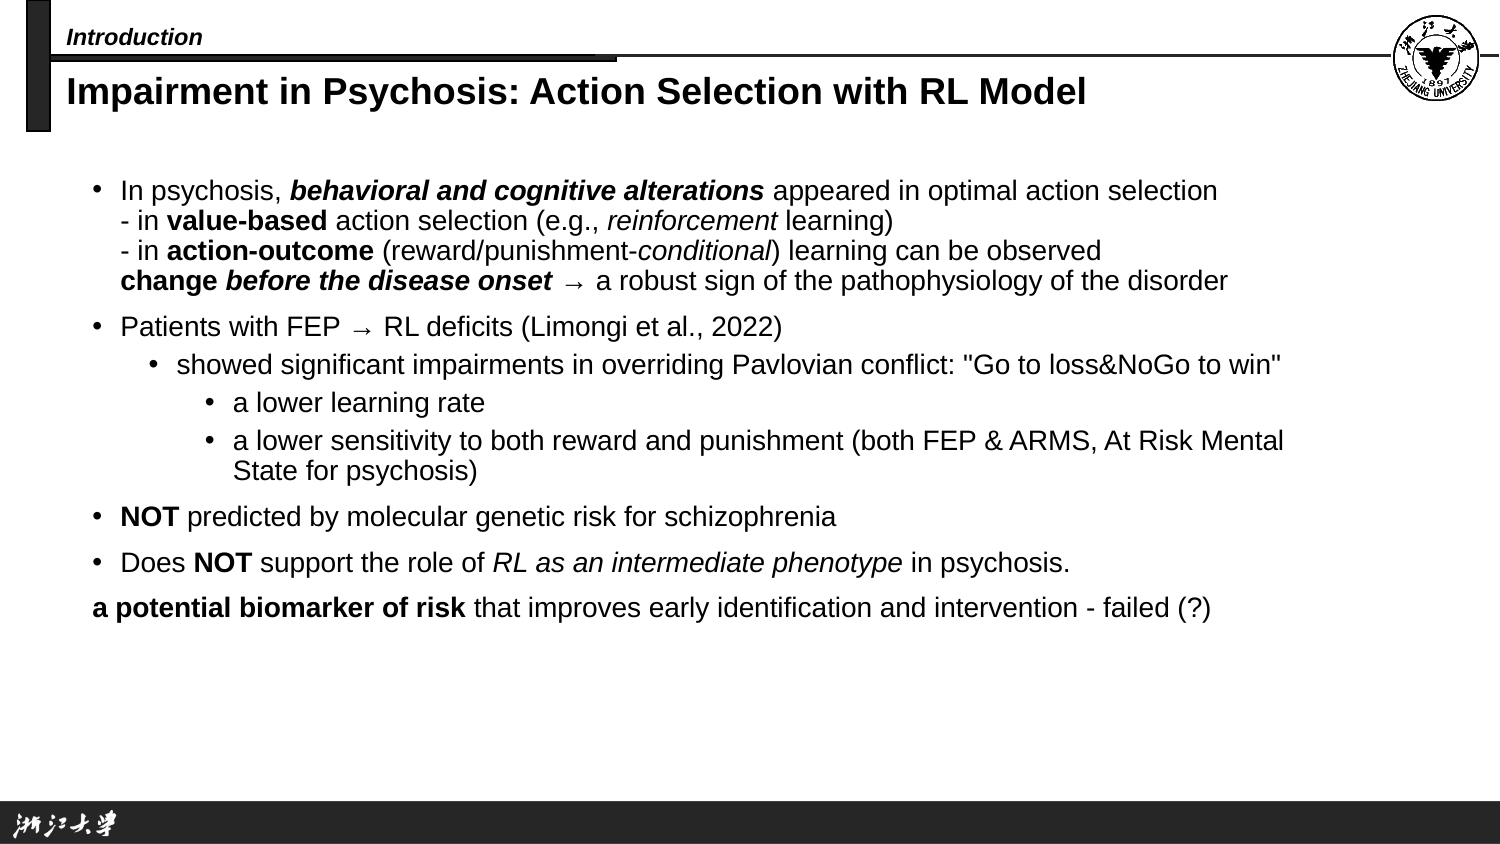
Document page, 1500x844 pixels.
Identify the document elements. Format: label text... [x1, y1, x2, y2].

list Introduction [51, 17, 918, 55]
title Impairment in Psychosis: Action Selection with RL Model [51, 55, 1127, 129]
picture [1393, 15, 1479, 101]
list In psychosis, behavioral and cognitive alterations appeared in optimal action selection - in value-based action selection (e.g., reinforcement learning) - in action-outcome (reward/punishment-conditional) learning can be observed change before the disease onset → a robust sign of the pathophysiology of the disorder Patients with FEP → RL deficits (Limongi et al., 2022) showed significant impairments in overriding Pavlovian conflict: "Go to loss&NoGo to win" a lower learning rate a lower sensitivity to both reward and punishment (both FEP & ARMS, At Risk Mental State for psychosis) NOT predicted by molecular genetic risk for schizophrenia Does NOT support the role of RL as an intermediate phenotype in psychosis. a potential biomarker of risk that improves early identification and intervention - failed (?) [77, 168, 1370, 704]
picture [9, 807, 118, 839]
